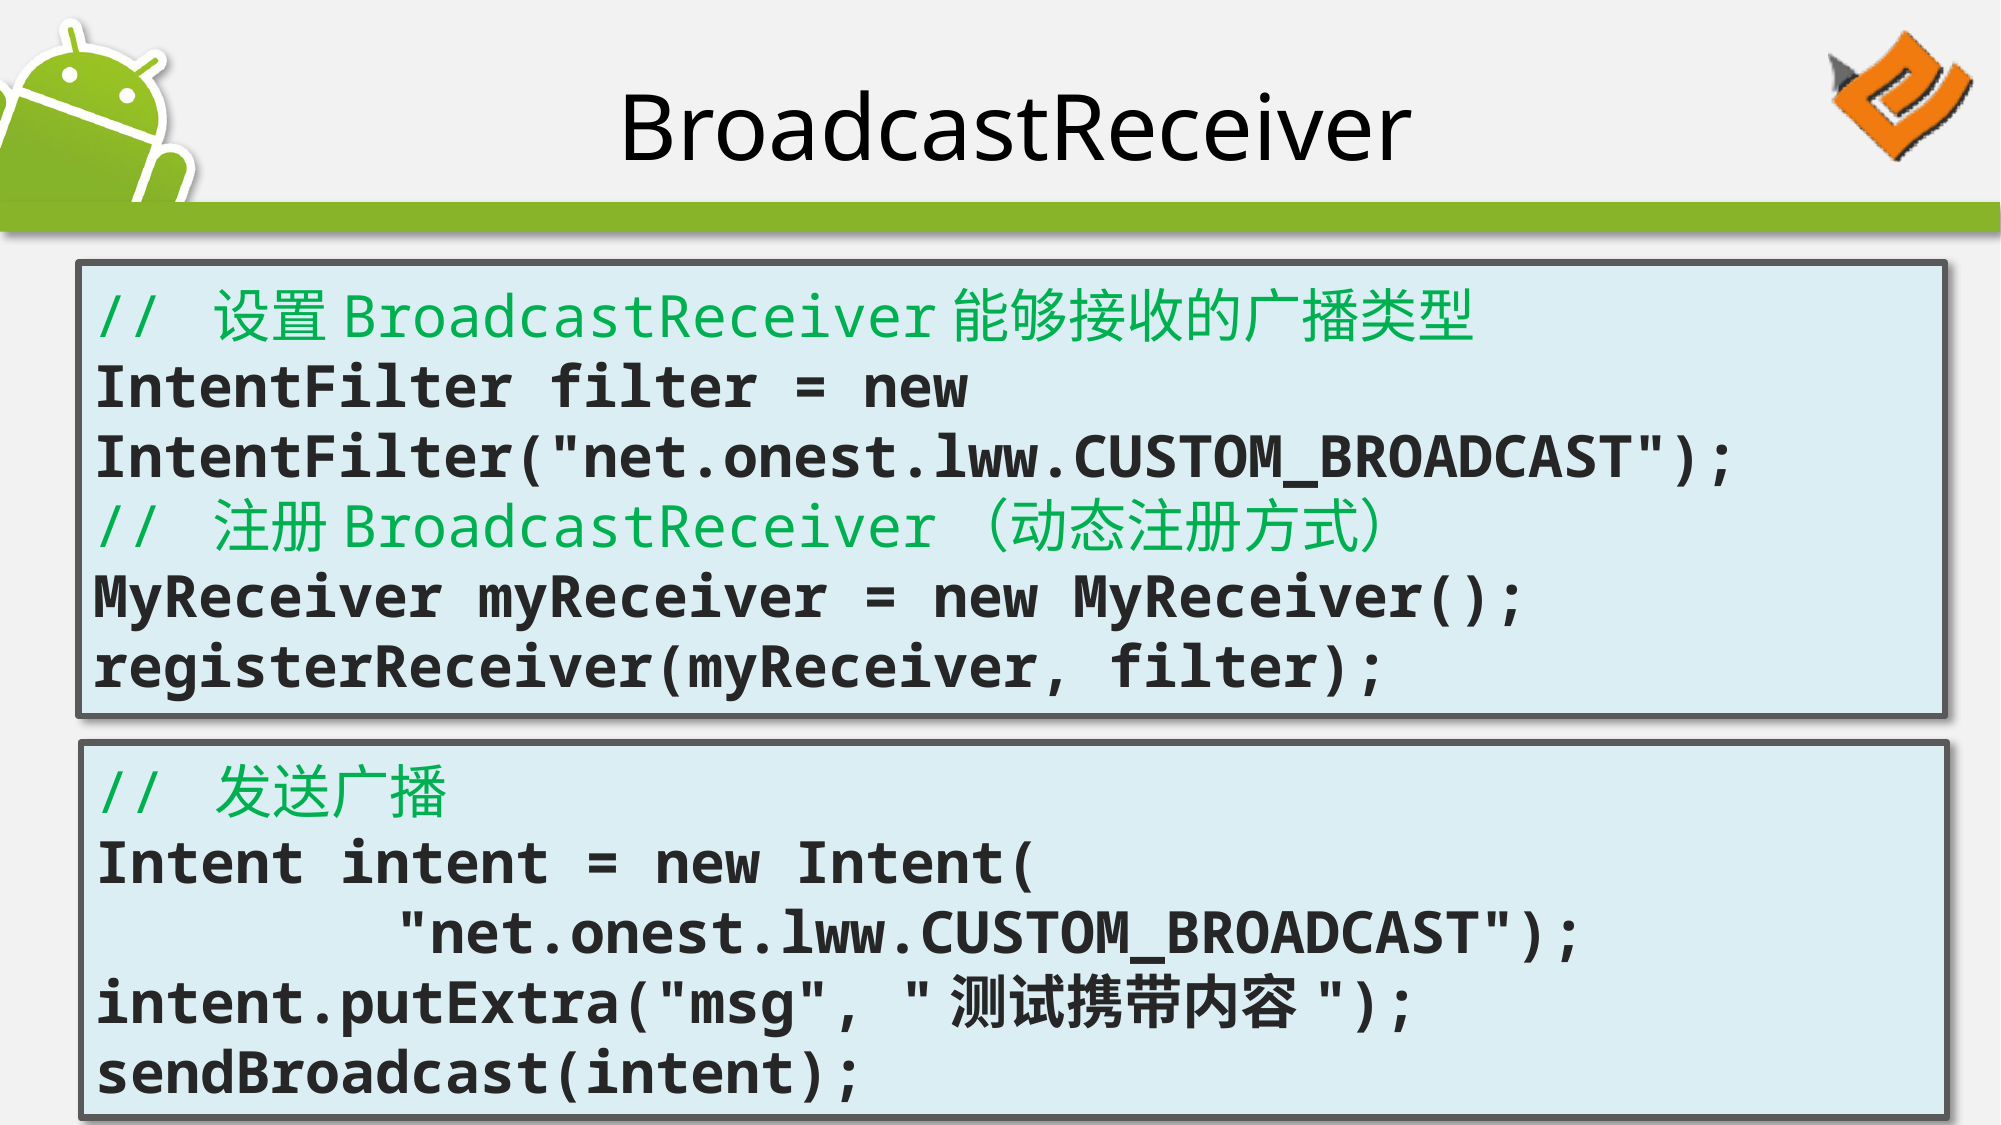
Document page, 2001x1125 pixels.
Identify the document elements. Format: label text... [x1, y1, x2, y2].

picture [1828, 30, 1973, 161]
picture [0, 7, 209, 202]
text_box // 发送广播 Intent intent = new Intent( "net.onest.lww.CUSTOM_BROADCAST"); intent.putExtra("msg", "测试携带内容"); sendBroadcast(intent); [79, 741, 1949, 1119]
title BroadcastReceiver [208, 45, 1824, 203]
text_box // 设置BroadcastReceiver能够接收的广播类型 IntentFilter filter = new IntentFilter("net.onest.lww.CUSTOM_BROADCAST"); // 注册BroadcastReceiver（动态注册方式） MyReceiver myReceiver = new MyReceiver(); registerReceiver(myReceiver, filter); [77, 261, 1946, 717]
